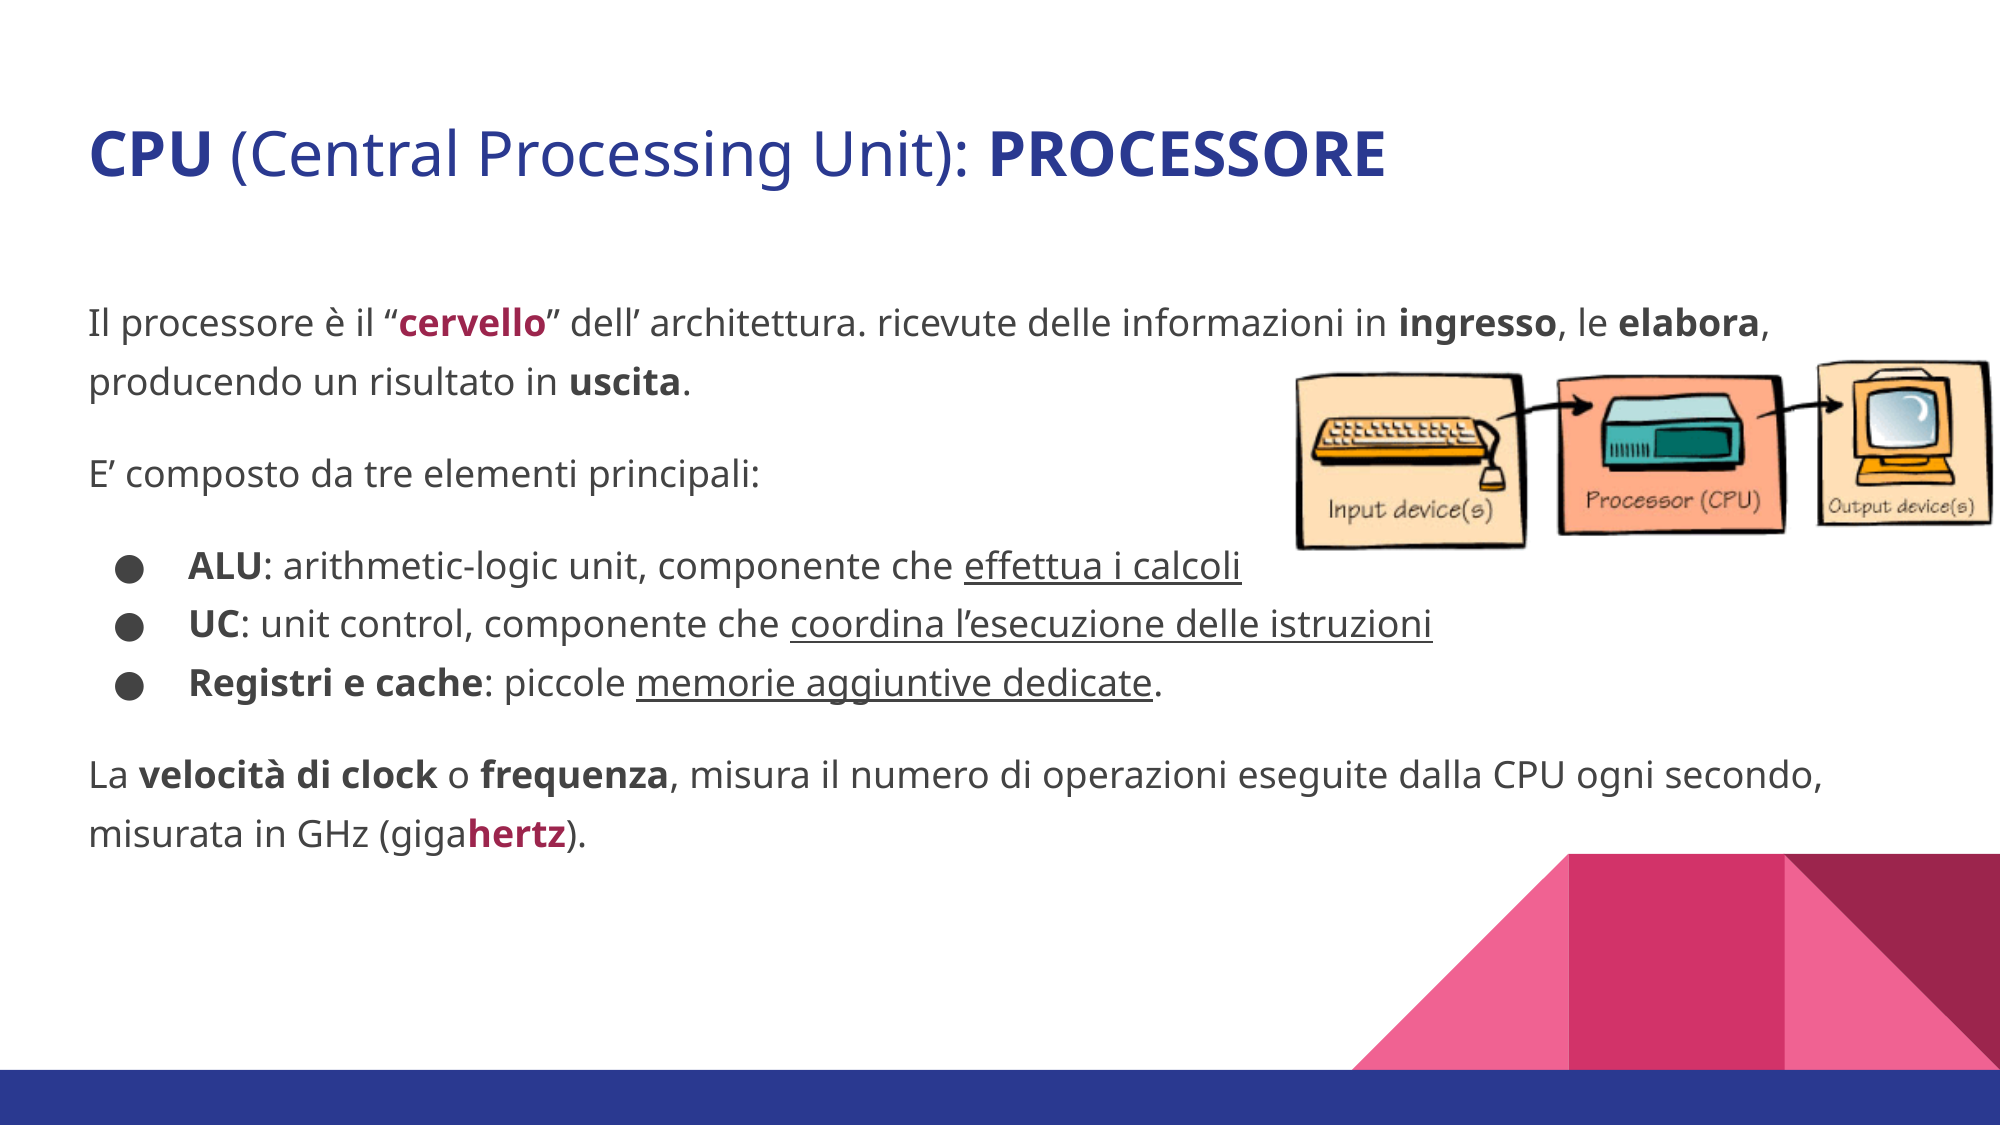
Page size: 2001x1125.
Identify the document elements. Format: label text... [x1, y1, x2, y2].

title CPU (Central Processing Unit): PROCESSORE [68, 89, 1932, 223]
list Il processore è il “cervello” dell’ architettura. ricevute delle informazioni in ingresso, le elabora, producendo un risultato in uscita. E’ composto da tre elementi principali: ALU: arithmetic-logic unit, componente che effettua i calcoli UC: unit control, componente che coordina l’esecuzione delle istruzioni Registri e cache: piccole memorie aggiuntive dedicate. La velocità di clock o frequenza, misura il numero di operazioni eseguite dalla CPU ogni secondo, misurata in GHz (gigahertz). [68, 268, 1932, 1000]
picture [1293, 355, 2000, 563]
